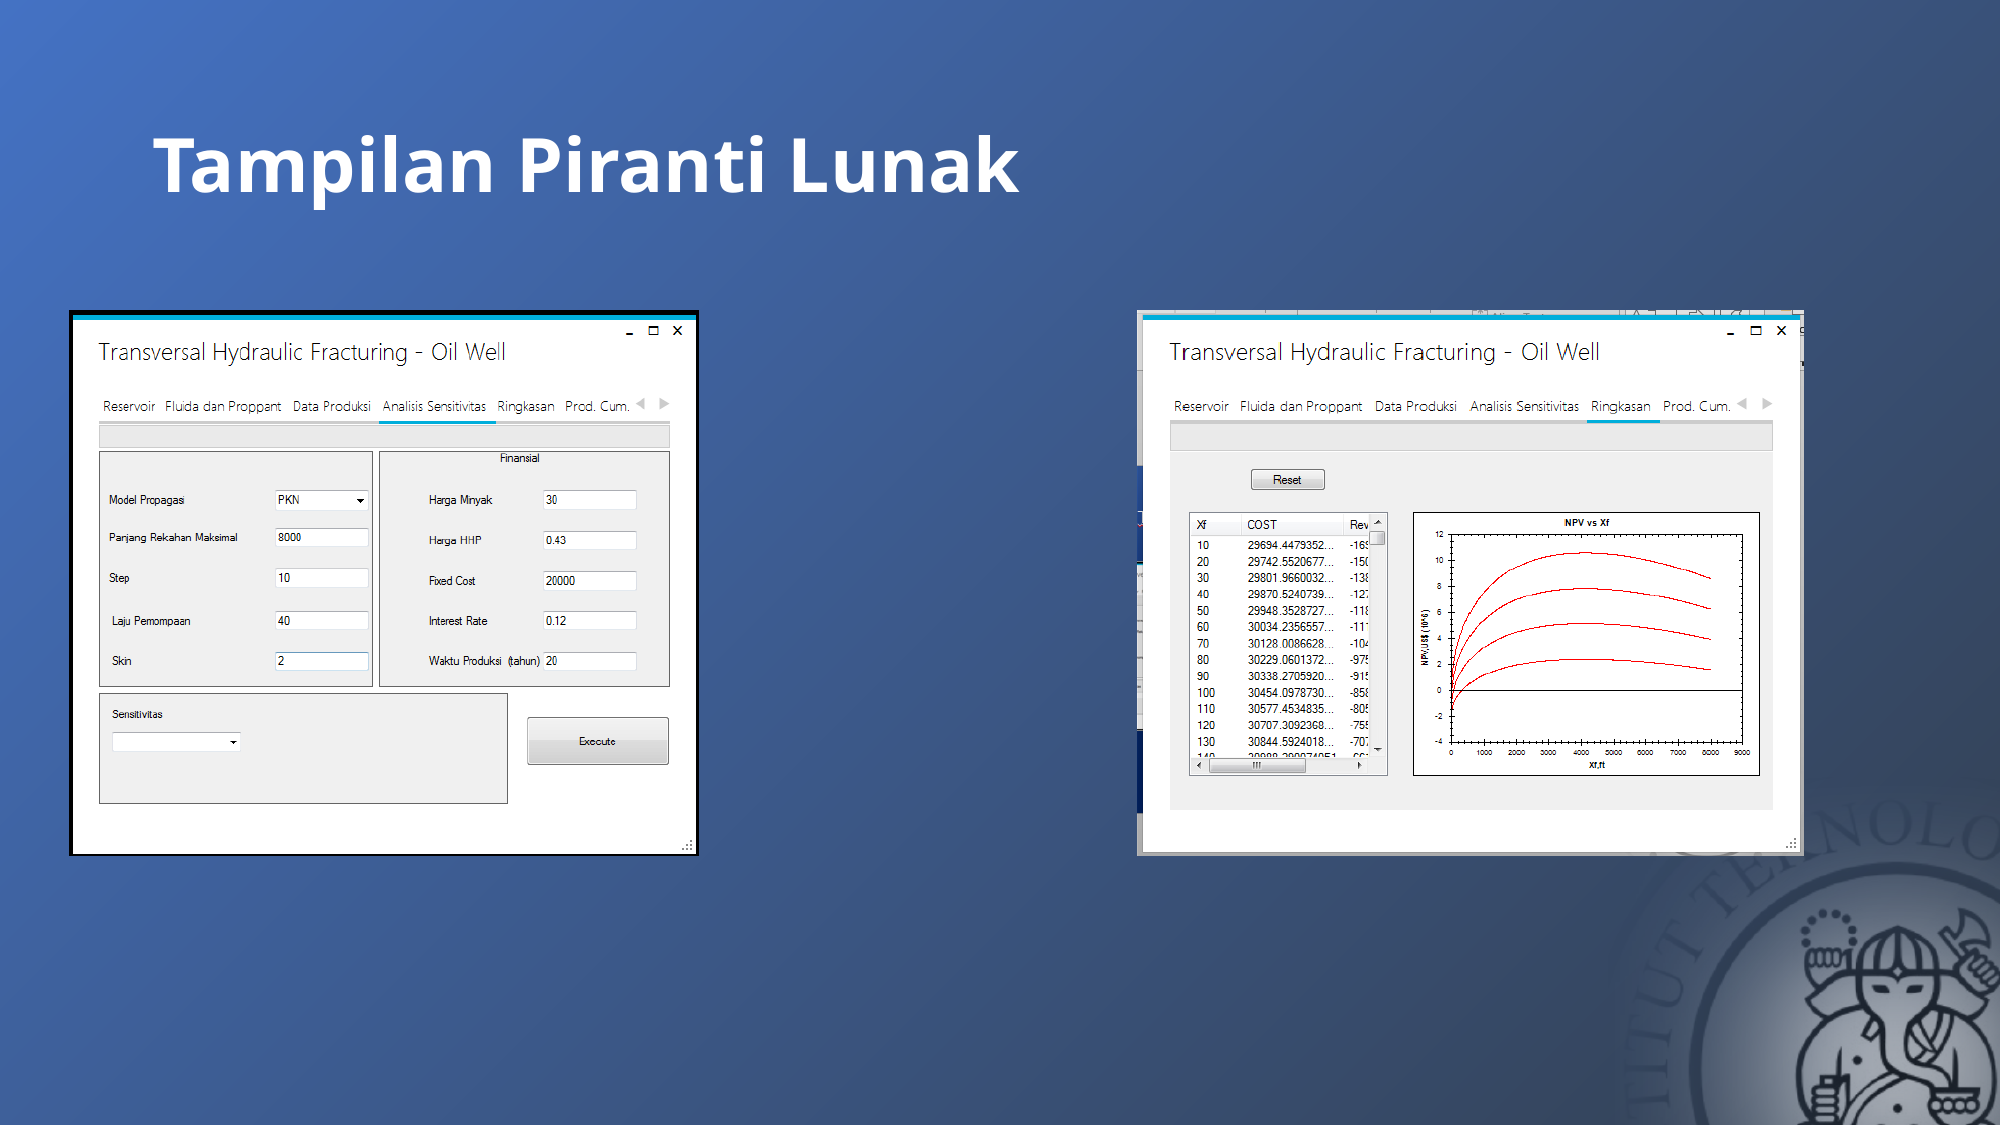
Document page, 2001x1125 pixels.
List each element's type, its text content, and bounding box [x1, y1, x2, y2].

picture [1137, 310, 2000, 1125]
picture [69, 310, 699, 856]
title Tampilan Piranti Lunak [137, 59, 1863, 278]
